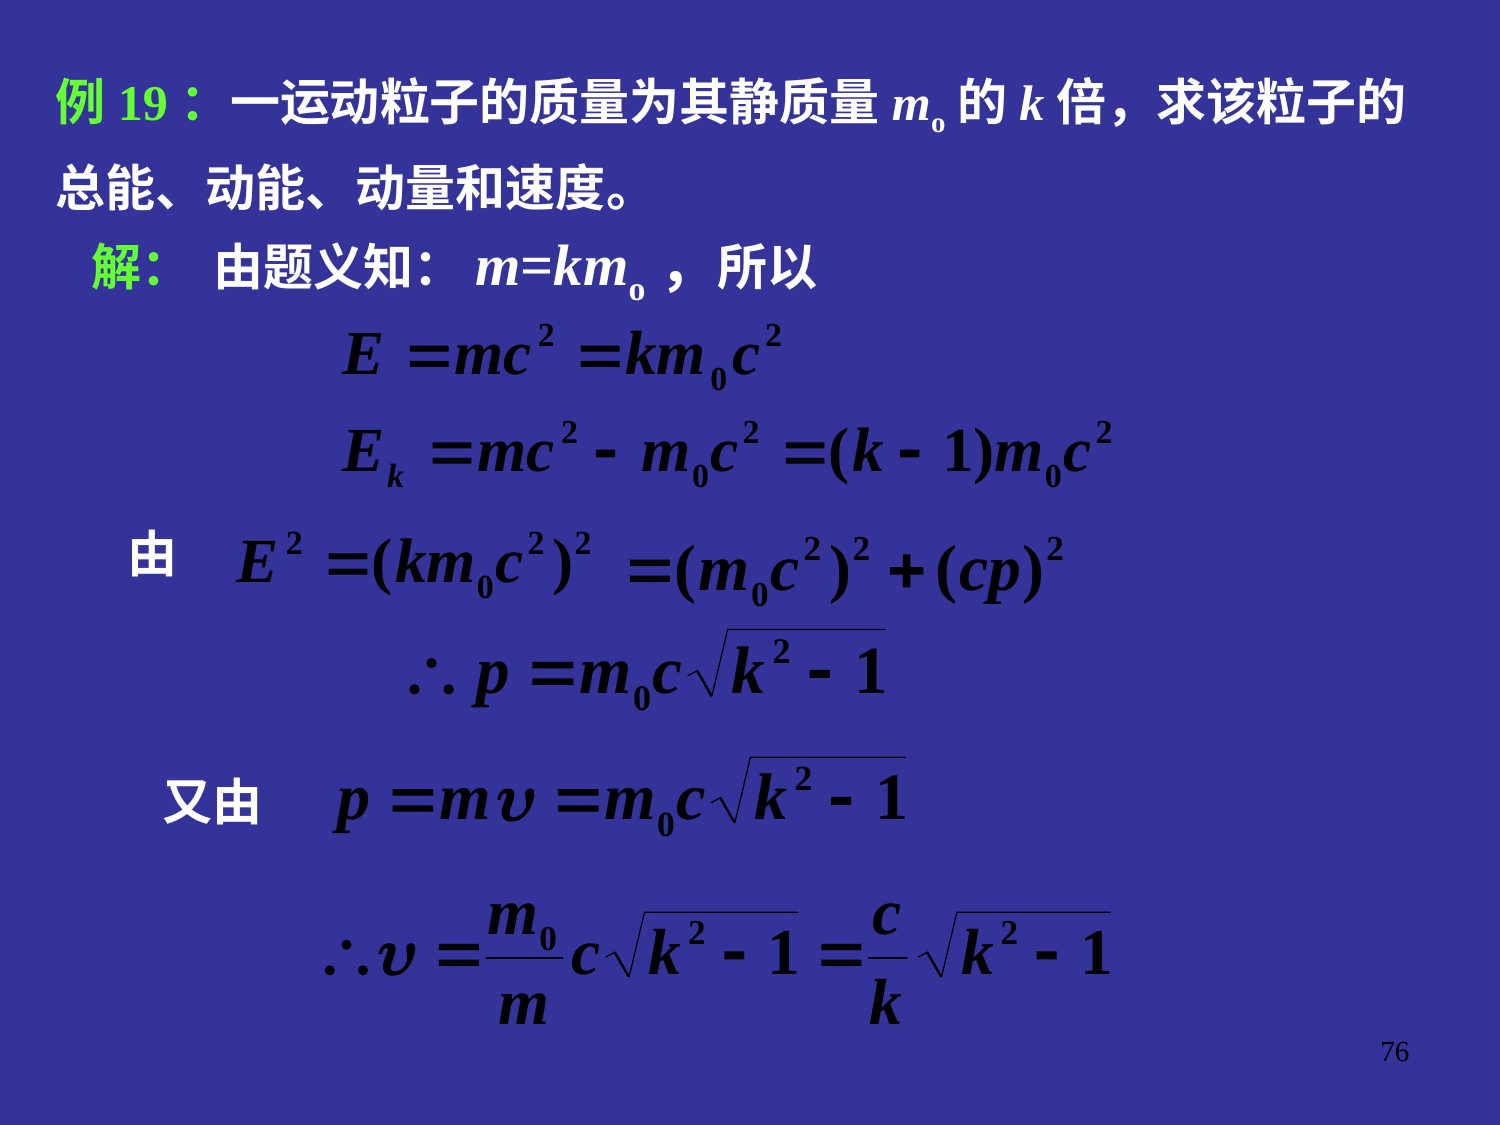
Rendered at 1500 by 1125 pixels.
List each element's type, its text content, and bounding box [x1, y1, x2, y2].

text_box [324, 751, 912, 844]
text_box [229, 521, 597, 606]
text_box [408, 623, 892, 718]
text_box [336, 314, 786, 398]
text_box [324, 875, 1117, 1031]
text_box 由 [112, 515, 238, 591]
slide_number 76 [1074, 1024, 1426, 1103]
text_box 解： 由题义知：m=kmo，所以 [53, 220, 966, 315]
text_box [336, 410, 1117, 495]
text_box 又由 [147, 763, 311, 838]
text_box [619, 526, 1070, 614]
text_box 例19：一运动粒子的质量为其静质量mo的k倍，求该粒子的总能、动能、动量和速度。 [41, 42, 1442, 224]
